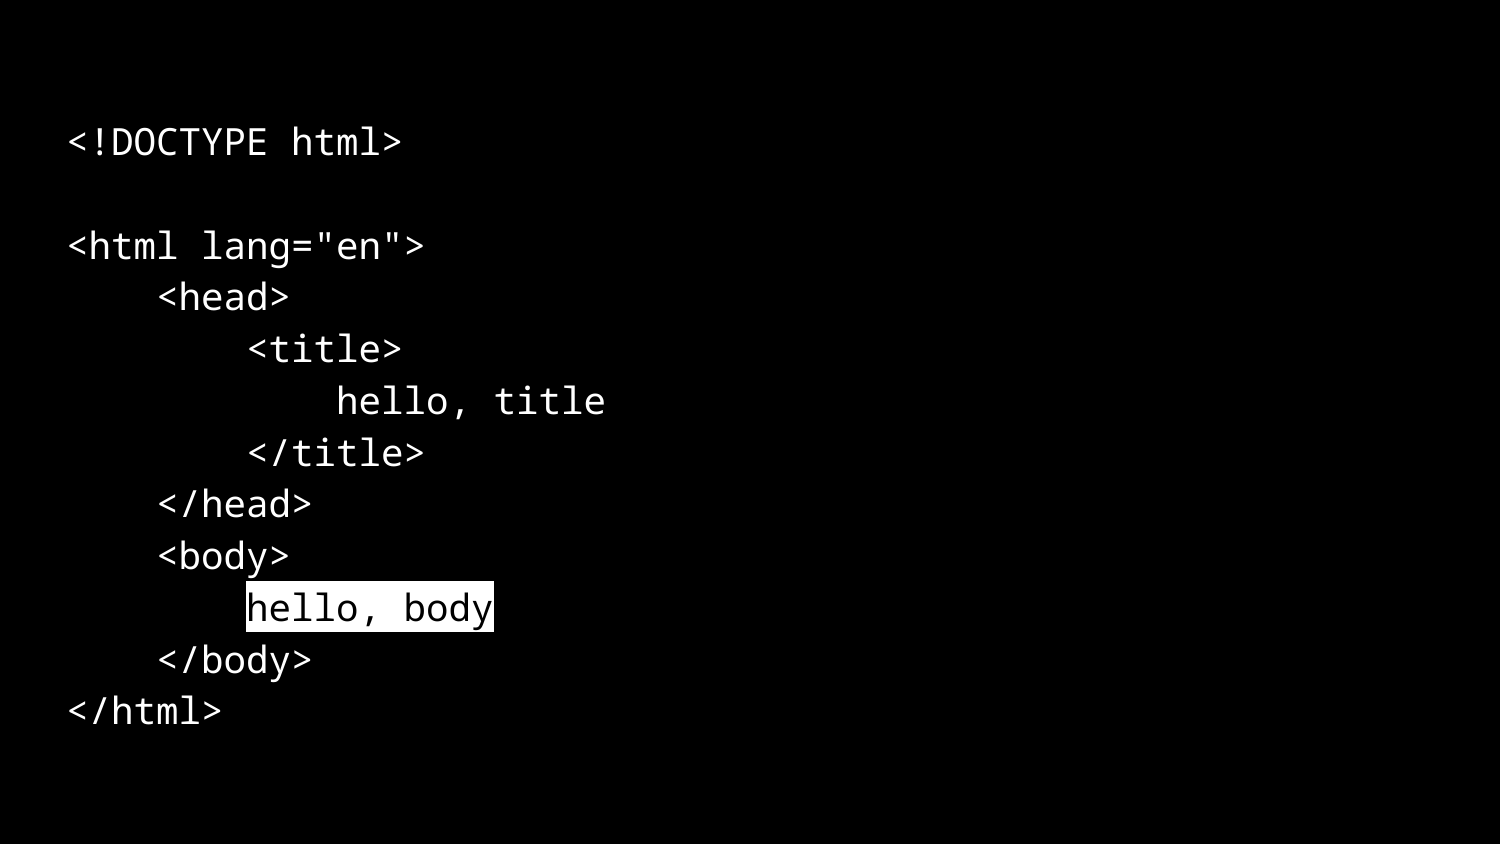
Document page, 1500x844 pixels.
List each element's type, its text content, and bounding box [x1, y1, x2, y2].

list <!DOCTYPE html> <html lang="en"> <head> <title> hello, title </title> </head> <body> hello, body </body> </html> [51, 113, 1449, 730]
